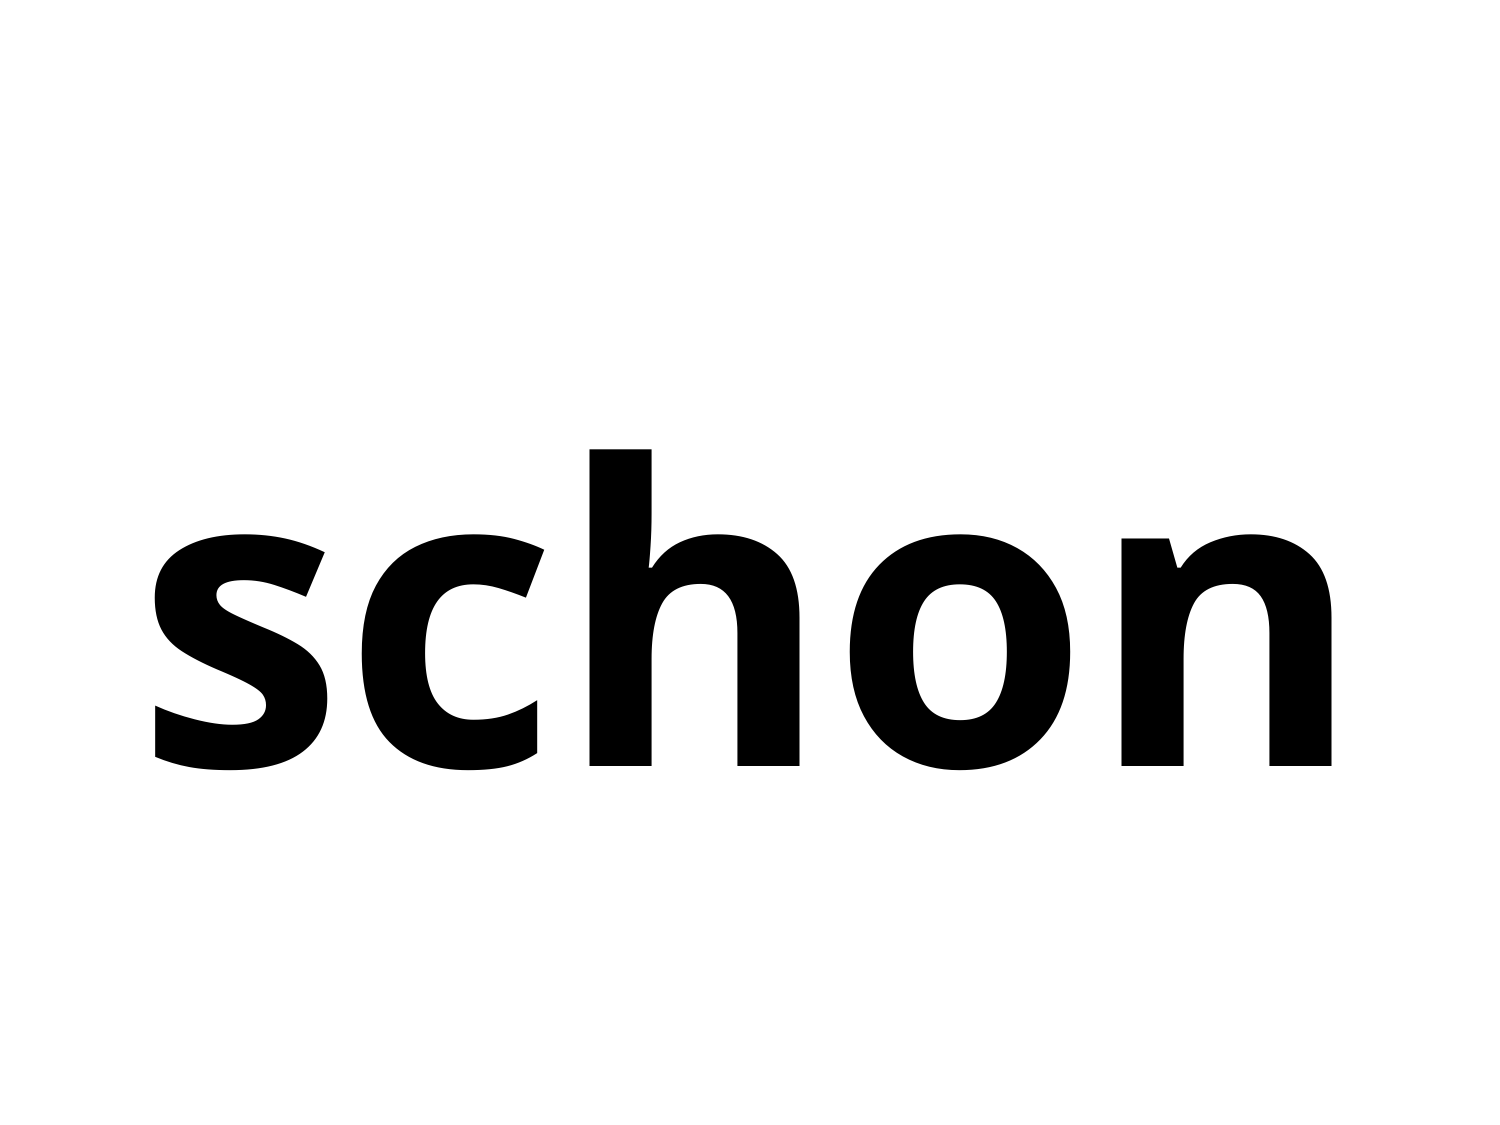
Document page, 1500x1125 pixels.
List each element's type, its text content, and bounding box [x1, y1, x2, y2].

text_box schon [112, 224, 1388, 975]
